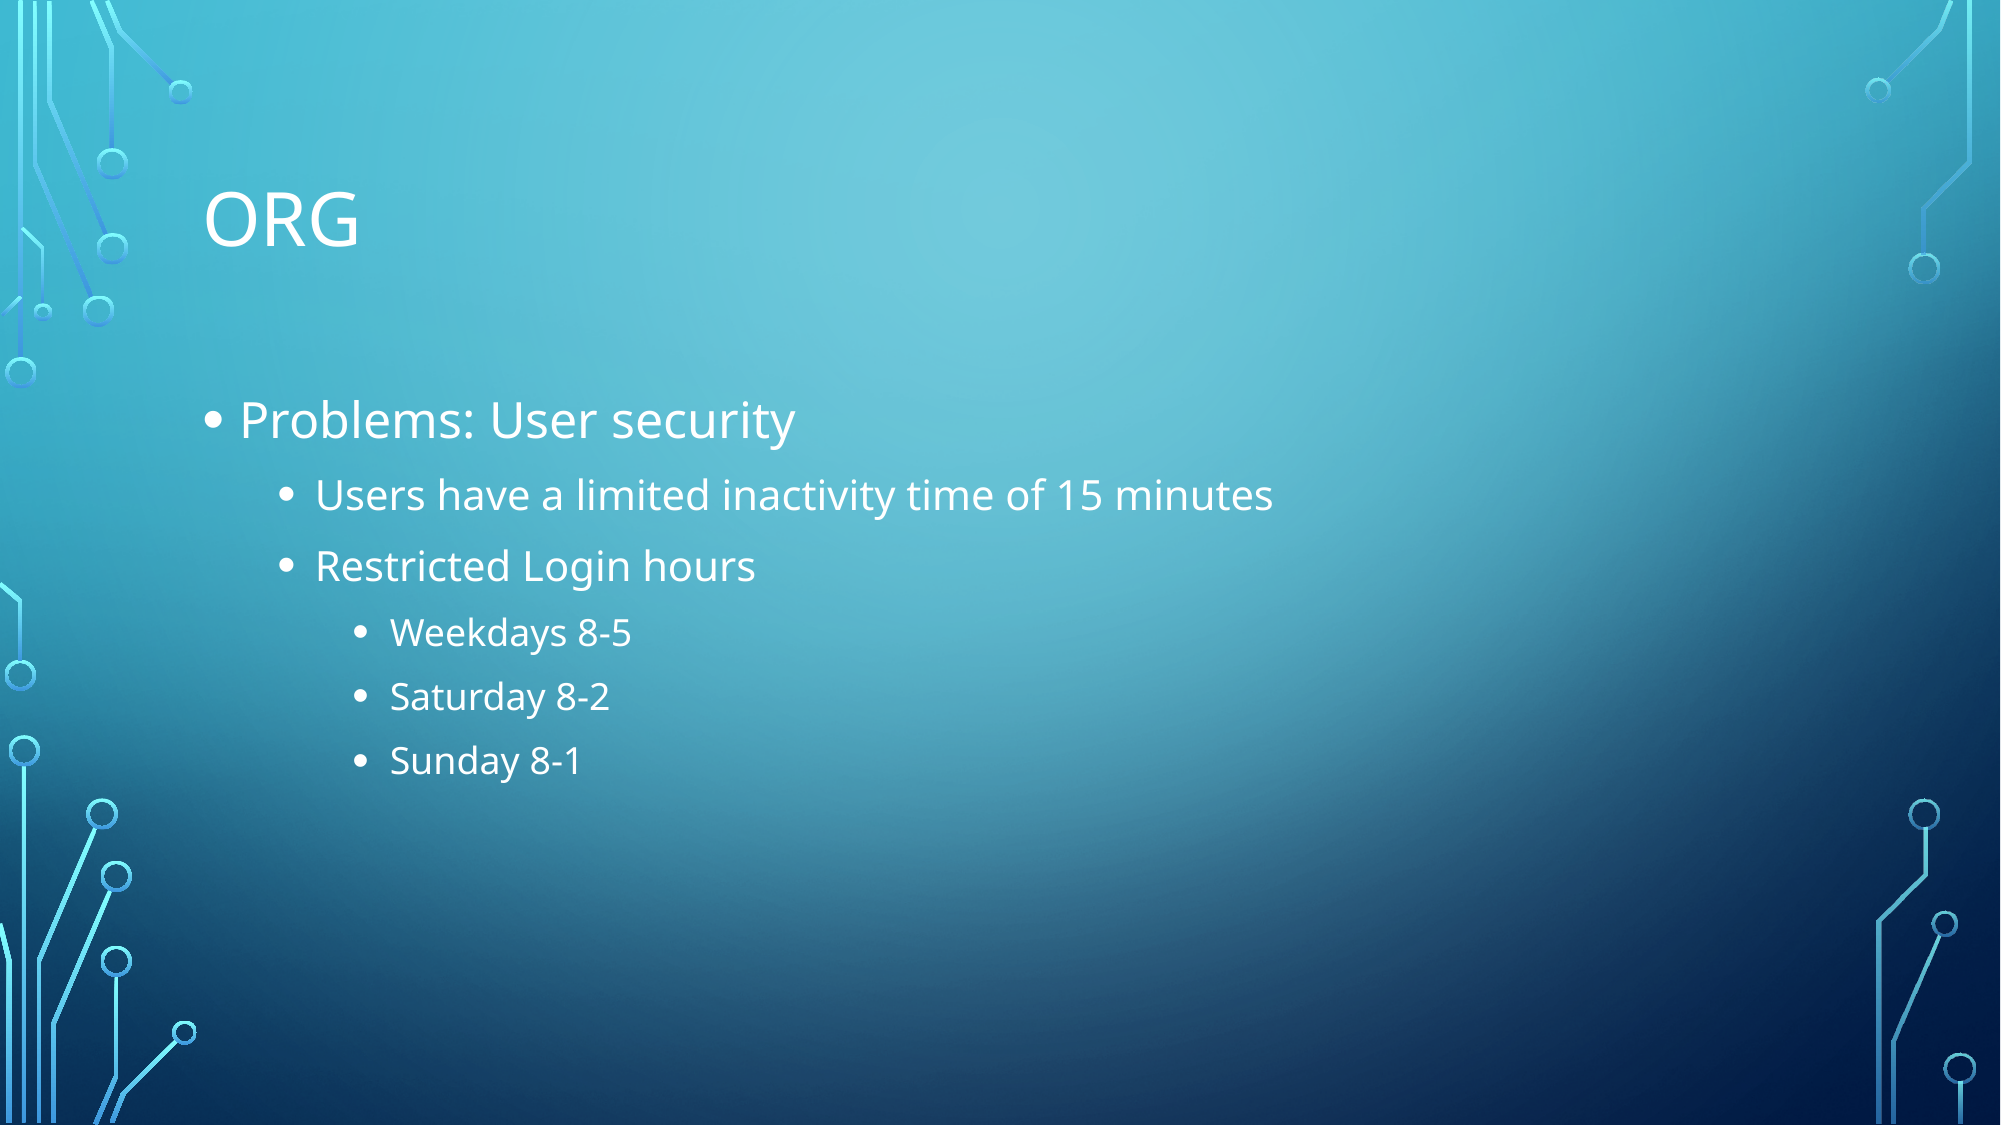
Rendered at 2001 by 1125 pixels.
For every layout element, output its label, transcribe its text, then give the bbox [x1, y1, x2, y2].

title Org [187, 101, 1813, 344]
list Problems: User security Users have a limited inactivity time of 15 minutes Restricted Login hours Weekdays 8-5 Saturday 8-2 Sunday 8-1 [187, 369, 1813, 950]
